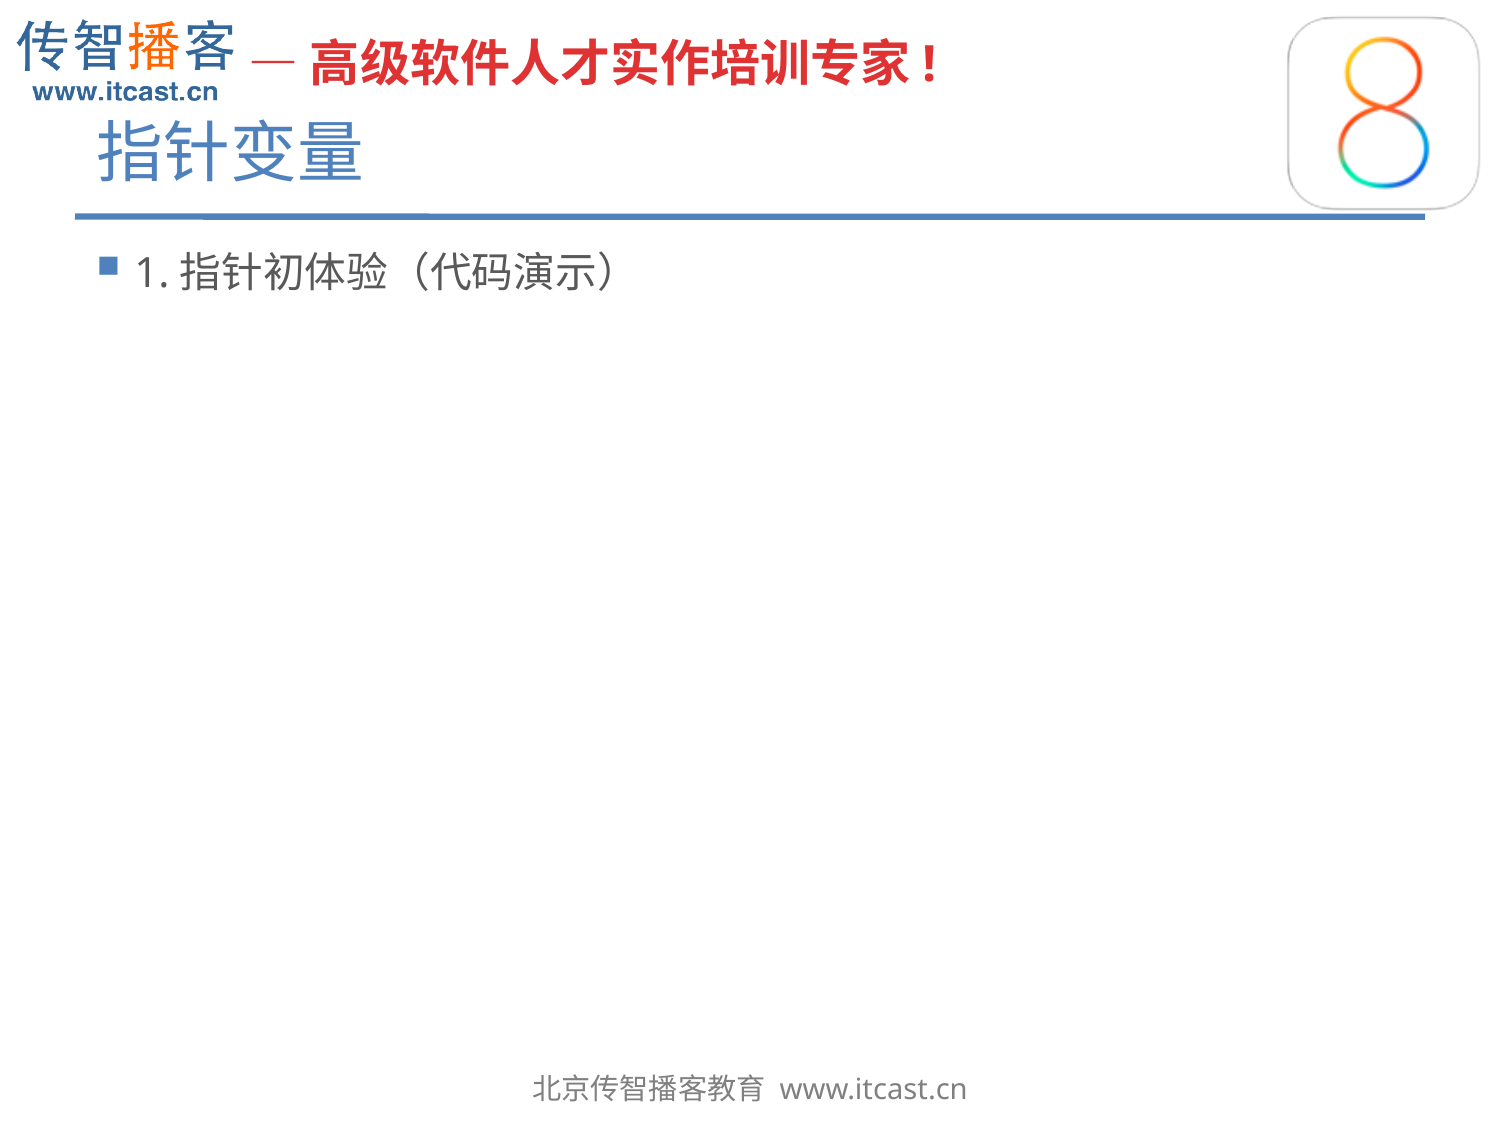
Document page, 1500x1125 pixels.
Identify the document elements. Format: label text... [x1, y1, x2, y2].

picture [1270, 0, 1497, 227]
picture [16, 19, 234, 101]
title 指针变量 [81, 102, 1416, 237]
list 1.指针初体验（代码演示） [81, 237, 1416, 1005]
